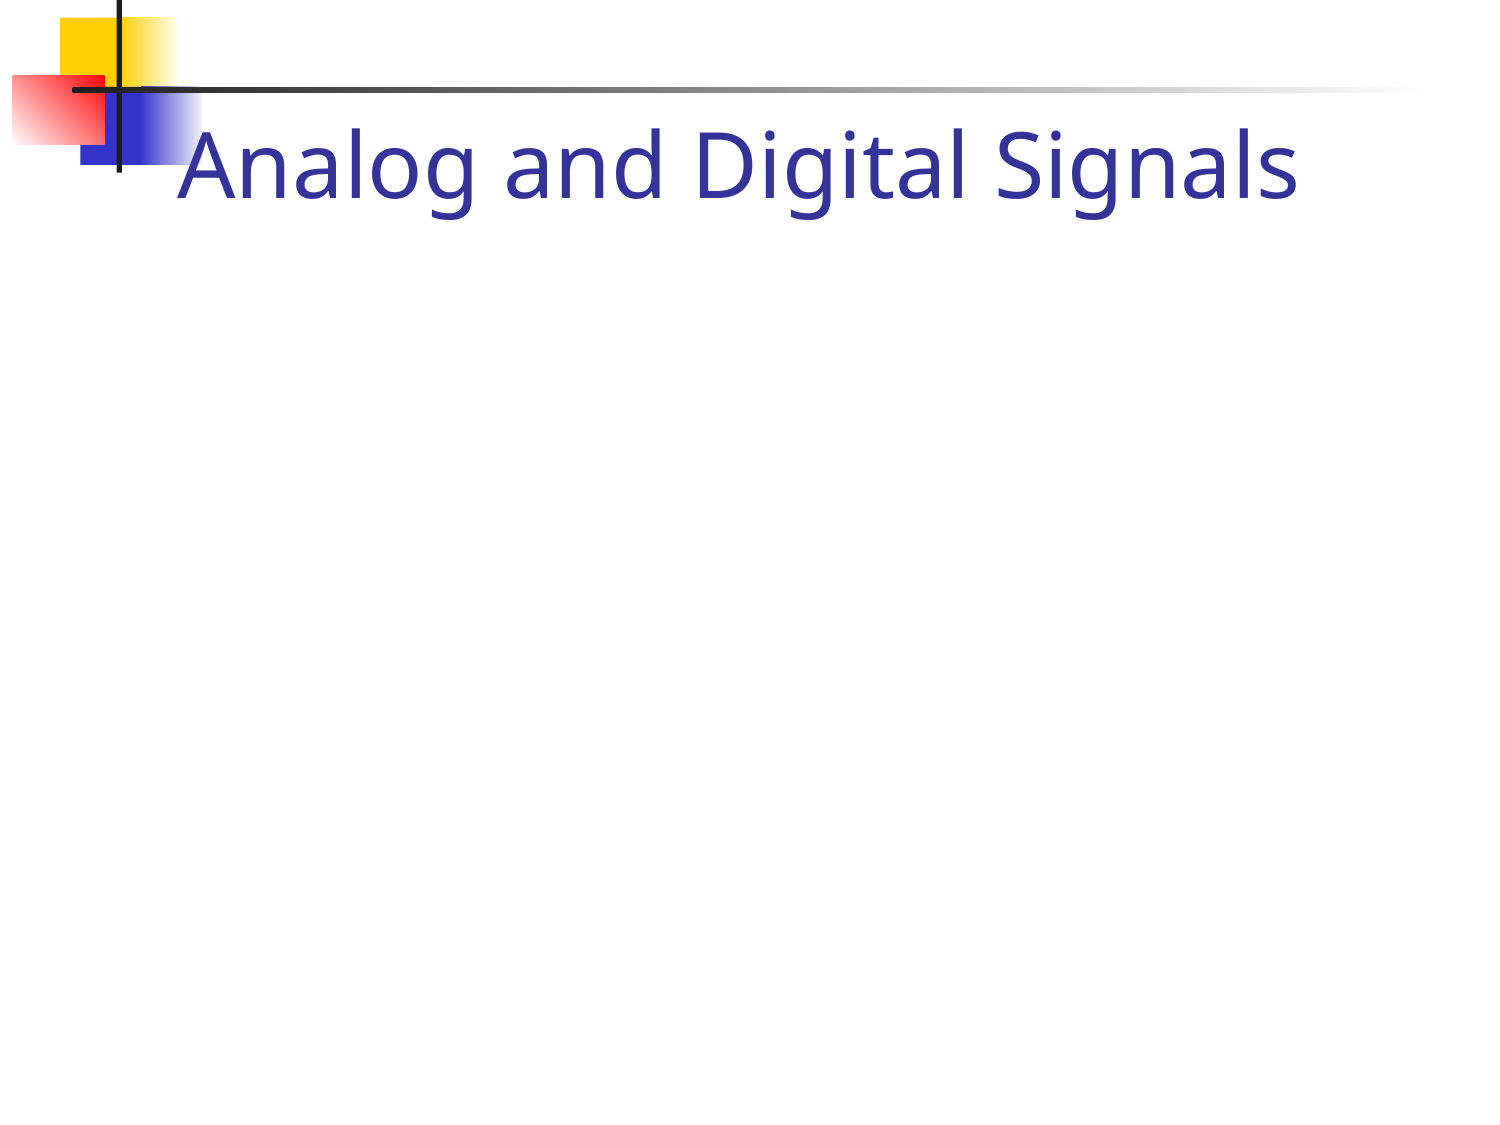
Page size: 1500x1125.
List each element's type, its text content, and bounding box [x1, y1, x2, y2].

text_box [12, 75, 105, 145]
text_box [80, 93, 116, 165]
text_box [116, 93, 122, 173]
text_box [116, 0, 122, 87]
text_box [141, 93, 202, 165]
text_box [72, 87, 1423, 93]
text_box [60, 17, 116, 86]
title Analog and Digital Signals [162, 99, 1438, 225]
text_box [122, 17, 177, 86]
text_box [122, 93, 141, 165]
